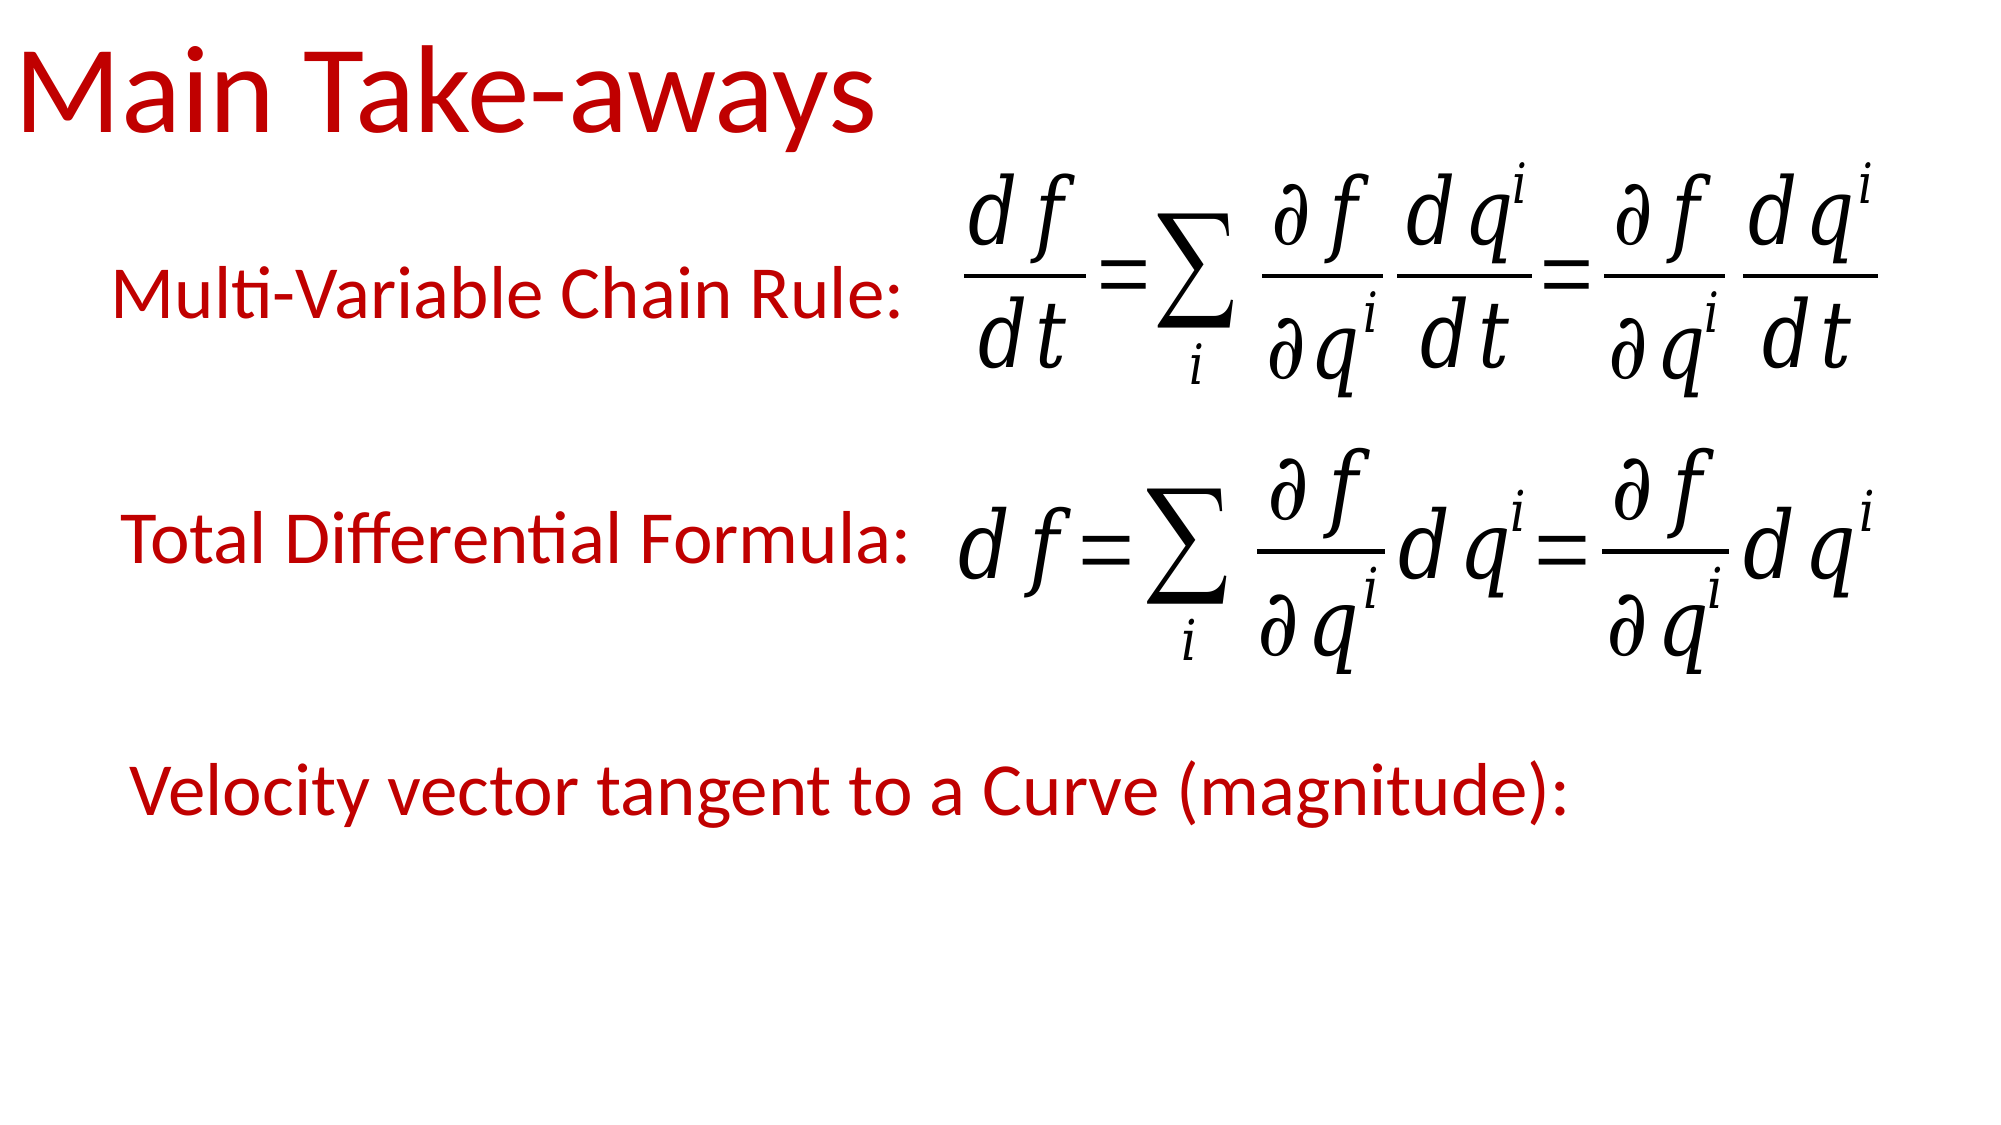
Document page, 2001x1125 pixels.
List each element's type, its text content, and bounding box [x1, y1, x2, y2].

text_box Multi-Variable Chain Rule: [95, 236, 960, 342]
text_box Total Differential Formula: [105, 480, 970, 586]
text_box Main Take-aways [0, 0, 949, 165]
text_box Velocity vector tangent to a Curve (magnitude): [115, 732, 1608, 838]
